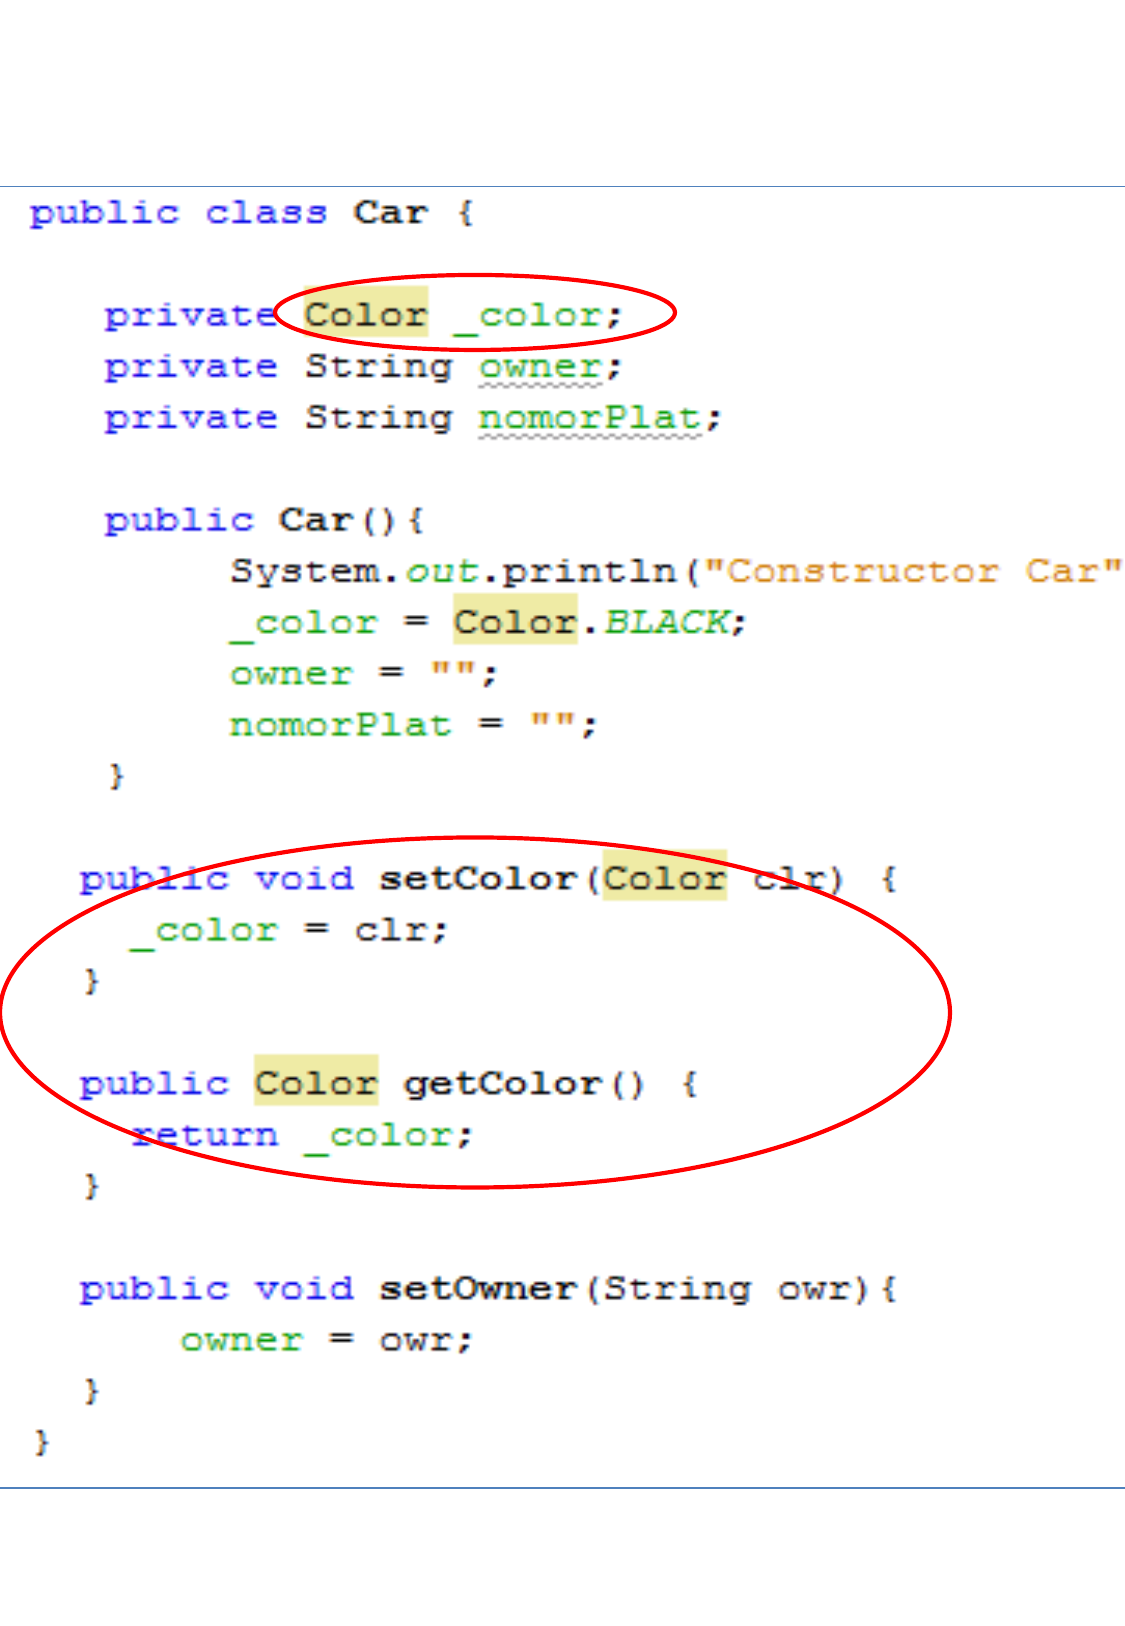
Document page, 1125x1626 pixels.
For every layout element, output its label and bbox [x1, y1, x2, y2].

picture [0, 187, 1125, 1488]
